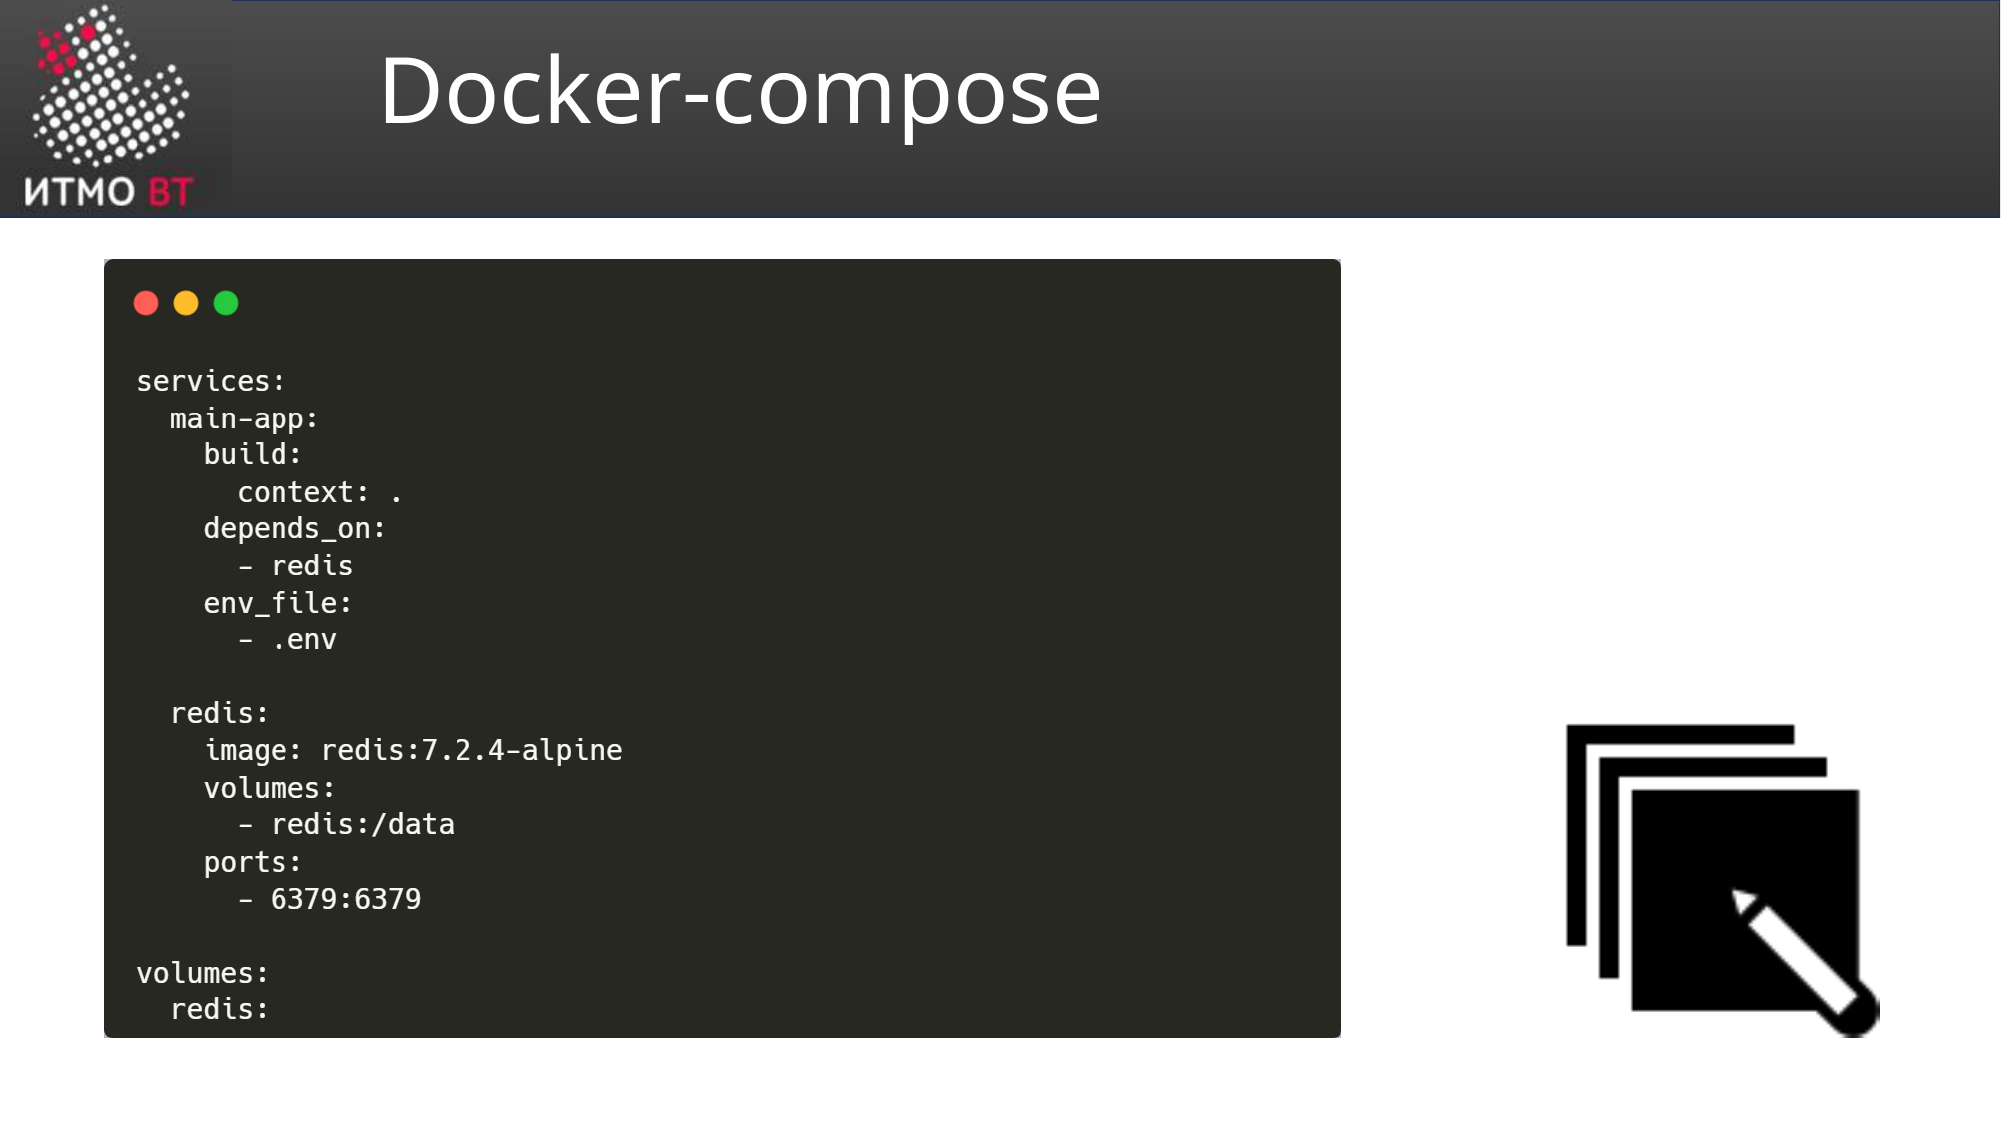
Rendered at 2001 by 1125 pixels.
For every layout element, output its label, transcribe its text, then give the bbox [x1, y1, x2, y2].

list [104, 259, 1341, 1038]
title Docker-compose [362, 22, 1960, 165]
picture [0, 0, 232, 214]
picture [1555, 713, 1880, 1038]
